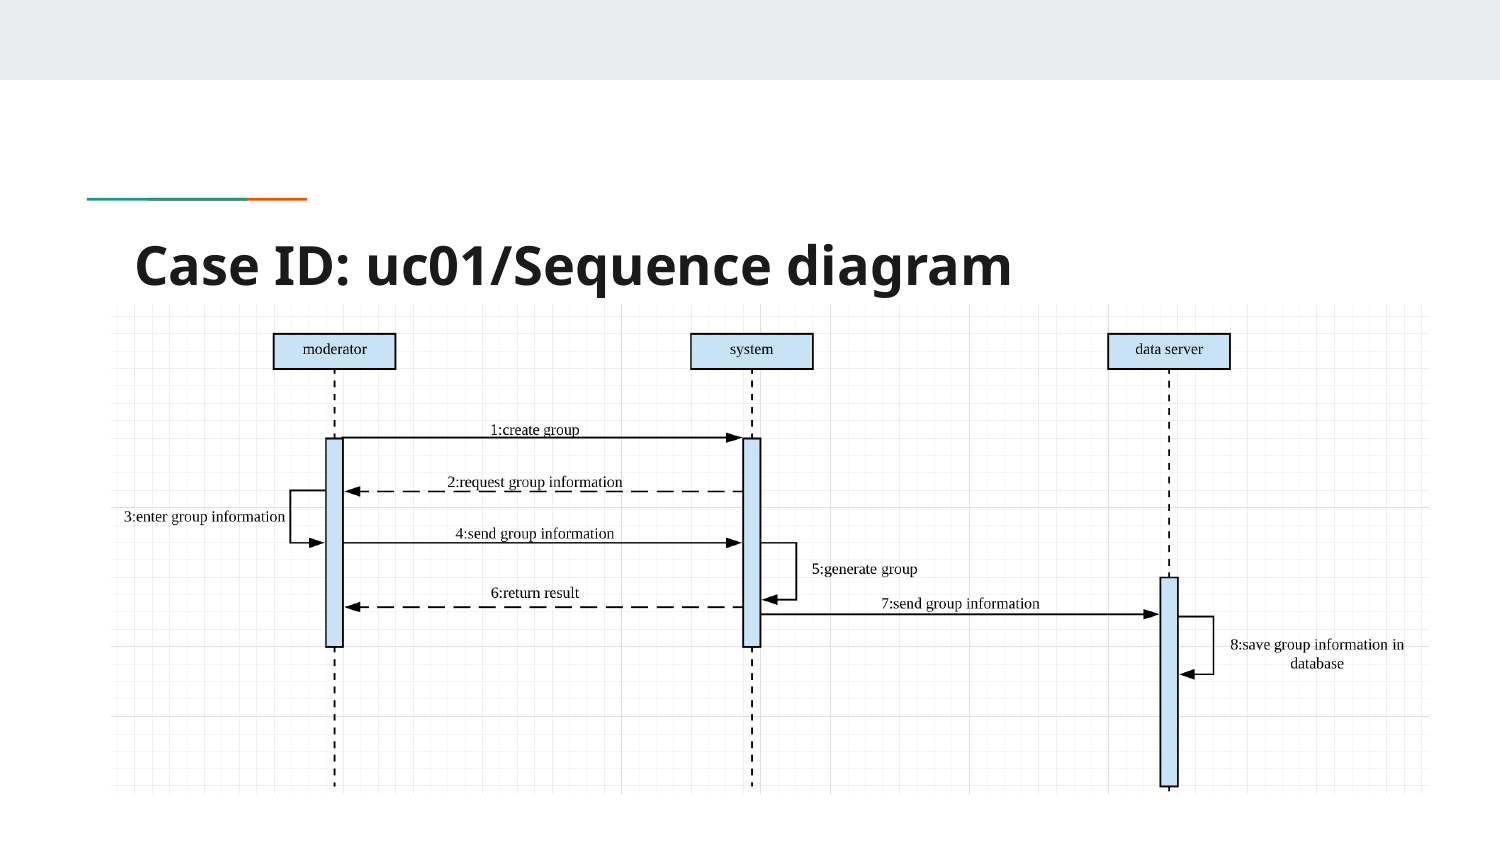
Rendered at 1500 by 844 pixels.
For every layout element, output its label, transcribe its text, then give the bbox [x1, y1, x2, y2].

picture [110, 303, 1430, 794]
title Case ID: uc01/Sequence diagram [119, 216, 1381, 302]
